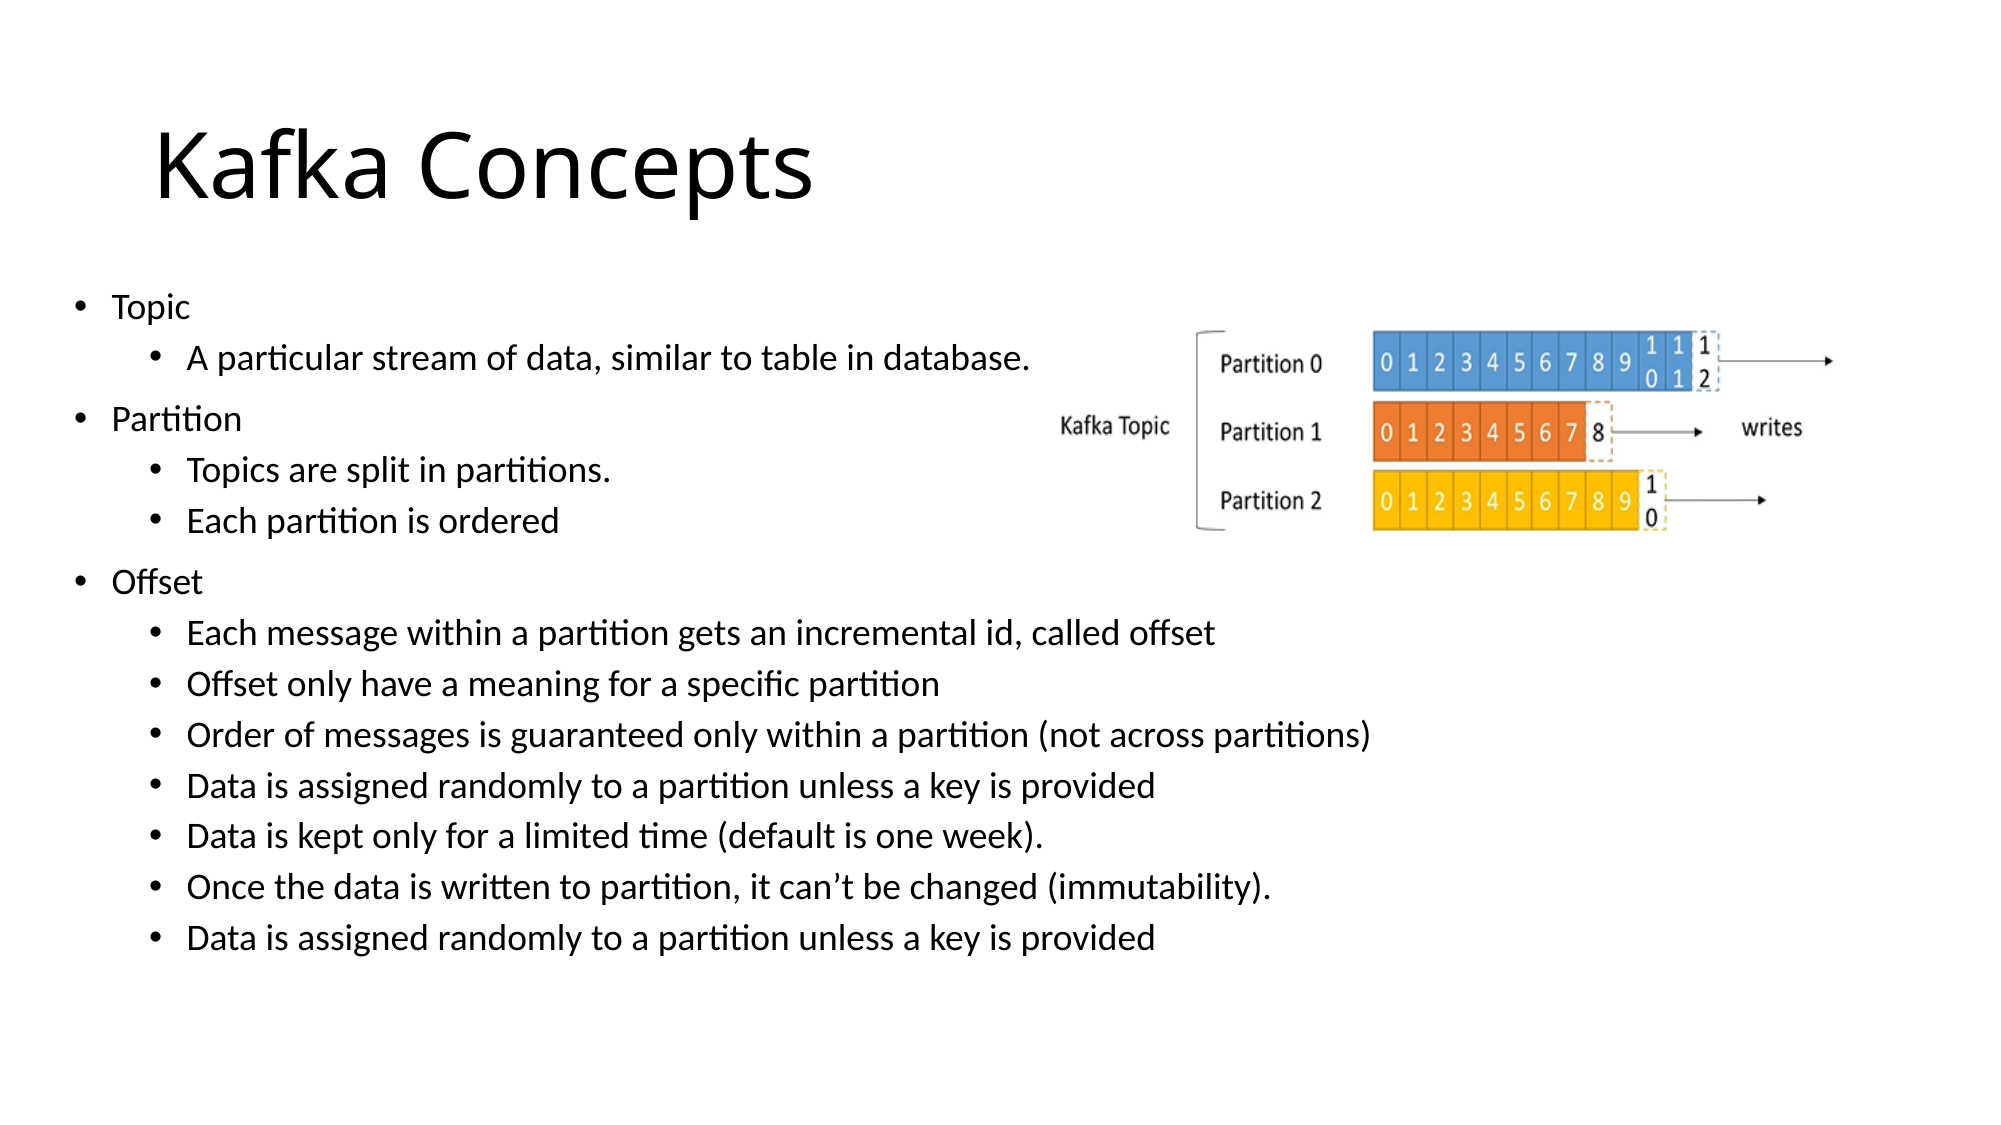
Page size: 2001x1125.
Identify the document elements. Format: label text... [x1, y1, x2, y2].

title Kafka Concepts [137, 59, 1863, 278]
picture [1031, 309, 1863, 545]
list Topic A particular stream of data, similar to table in database. Partition Topics are split in partitions. Each partition is ordered Offset Each message within a partition gets an incremental id, called offset Offset only have a meaning for a specific partition Order of messages is guaranteed only within a partition (not across partitions) Data is assigned randomly to a partition unless a key is provided Data is kept only for a limited time (default is one week). Once the data is written to partition, it can’t be changed (immutability). Data is assigned randomly to a partition unless a key is provided [59, 279, 1785, 1107]
